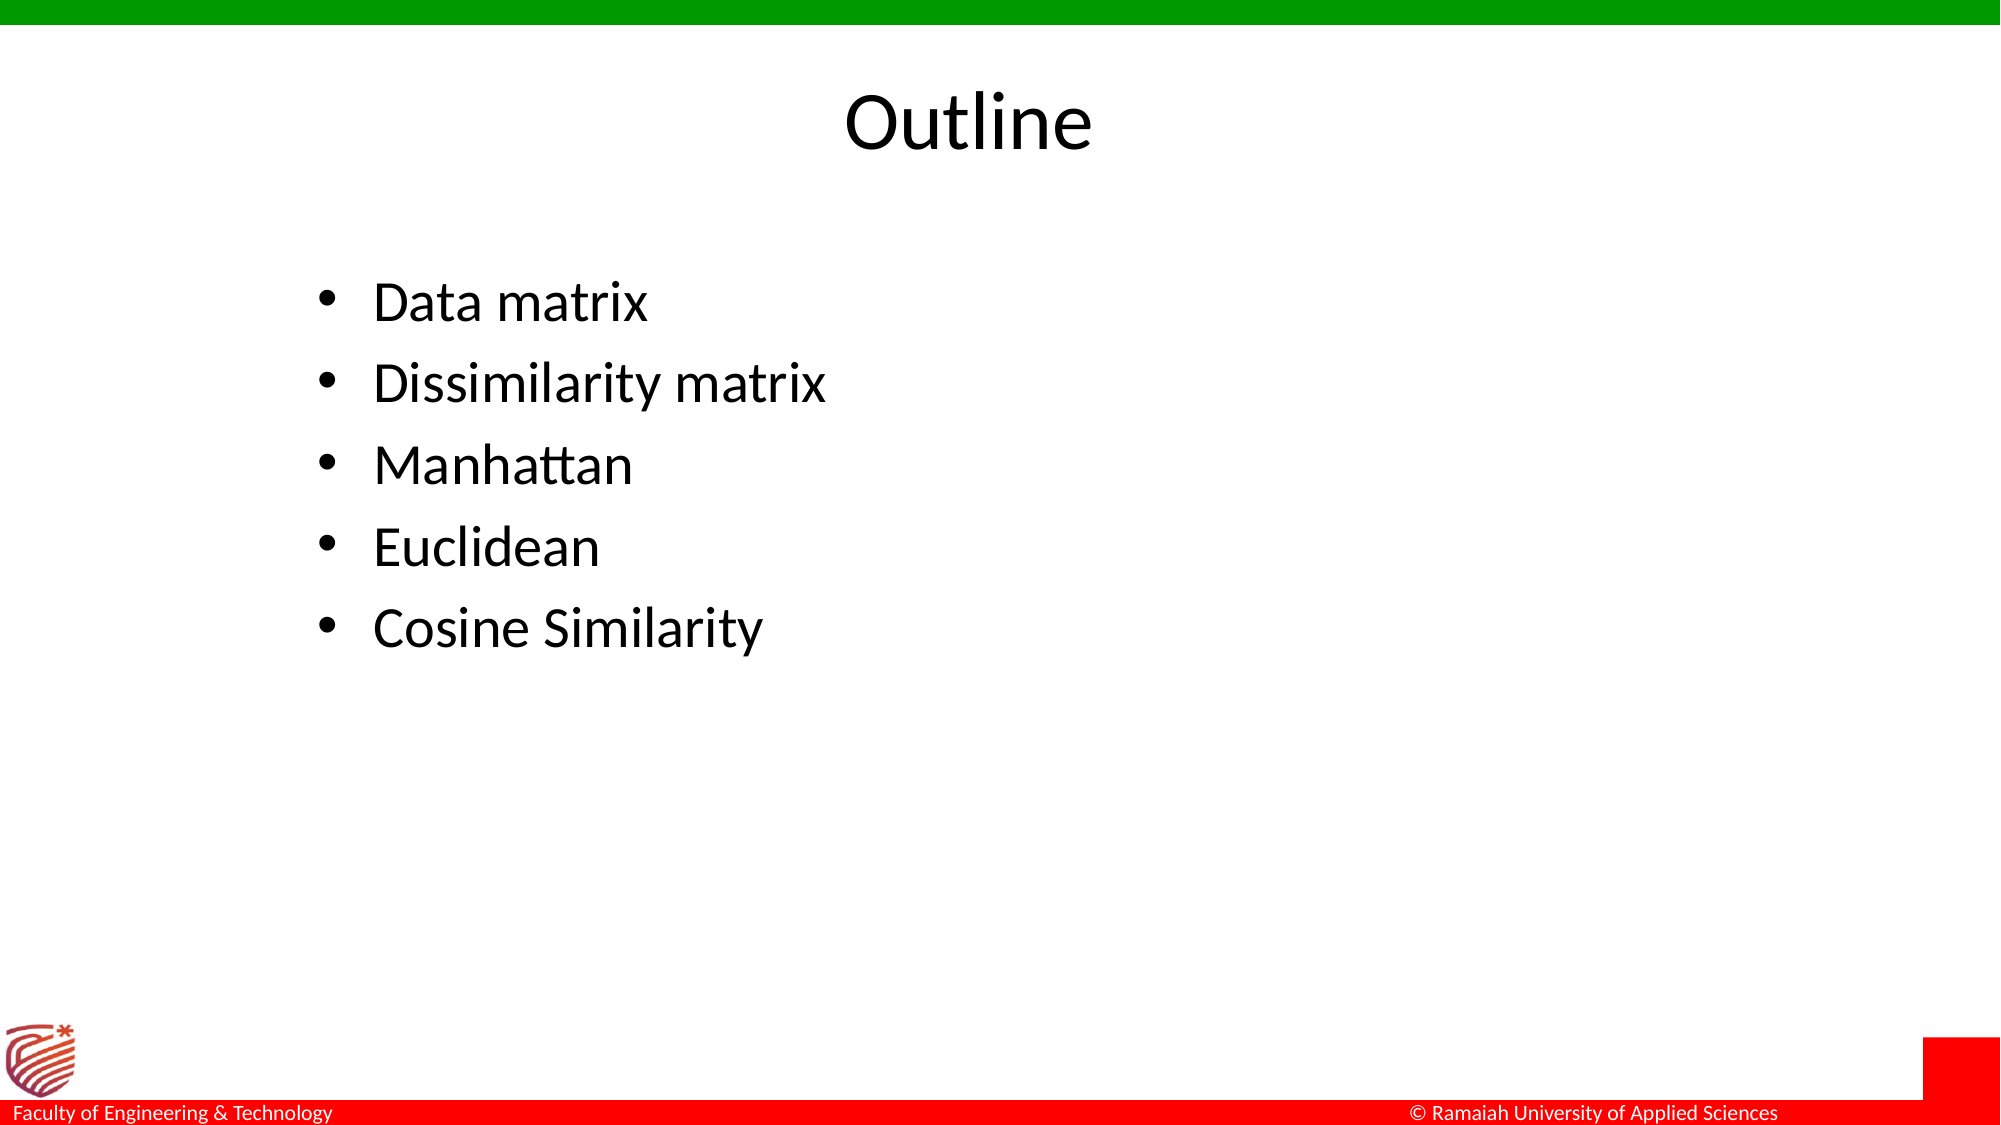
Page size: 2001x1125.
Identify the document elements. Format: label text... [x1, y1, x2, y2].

list Data matrix Dissimilarity matrix Manhattan Euclidean Cosine Similarity [301, 255, 1677, 1043]
picture [0, 1013, 84, 1100]
text_box Outline [829, 59, 1110, 174]
